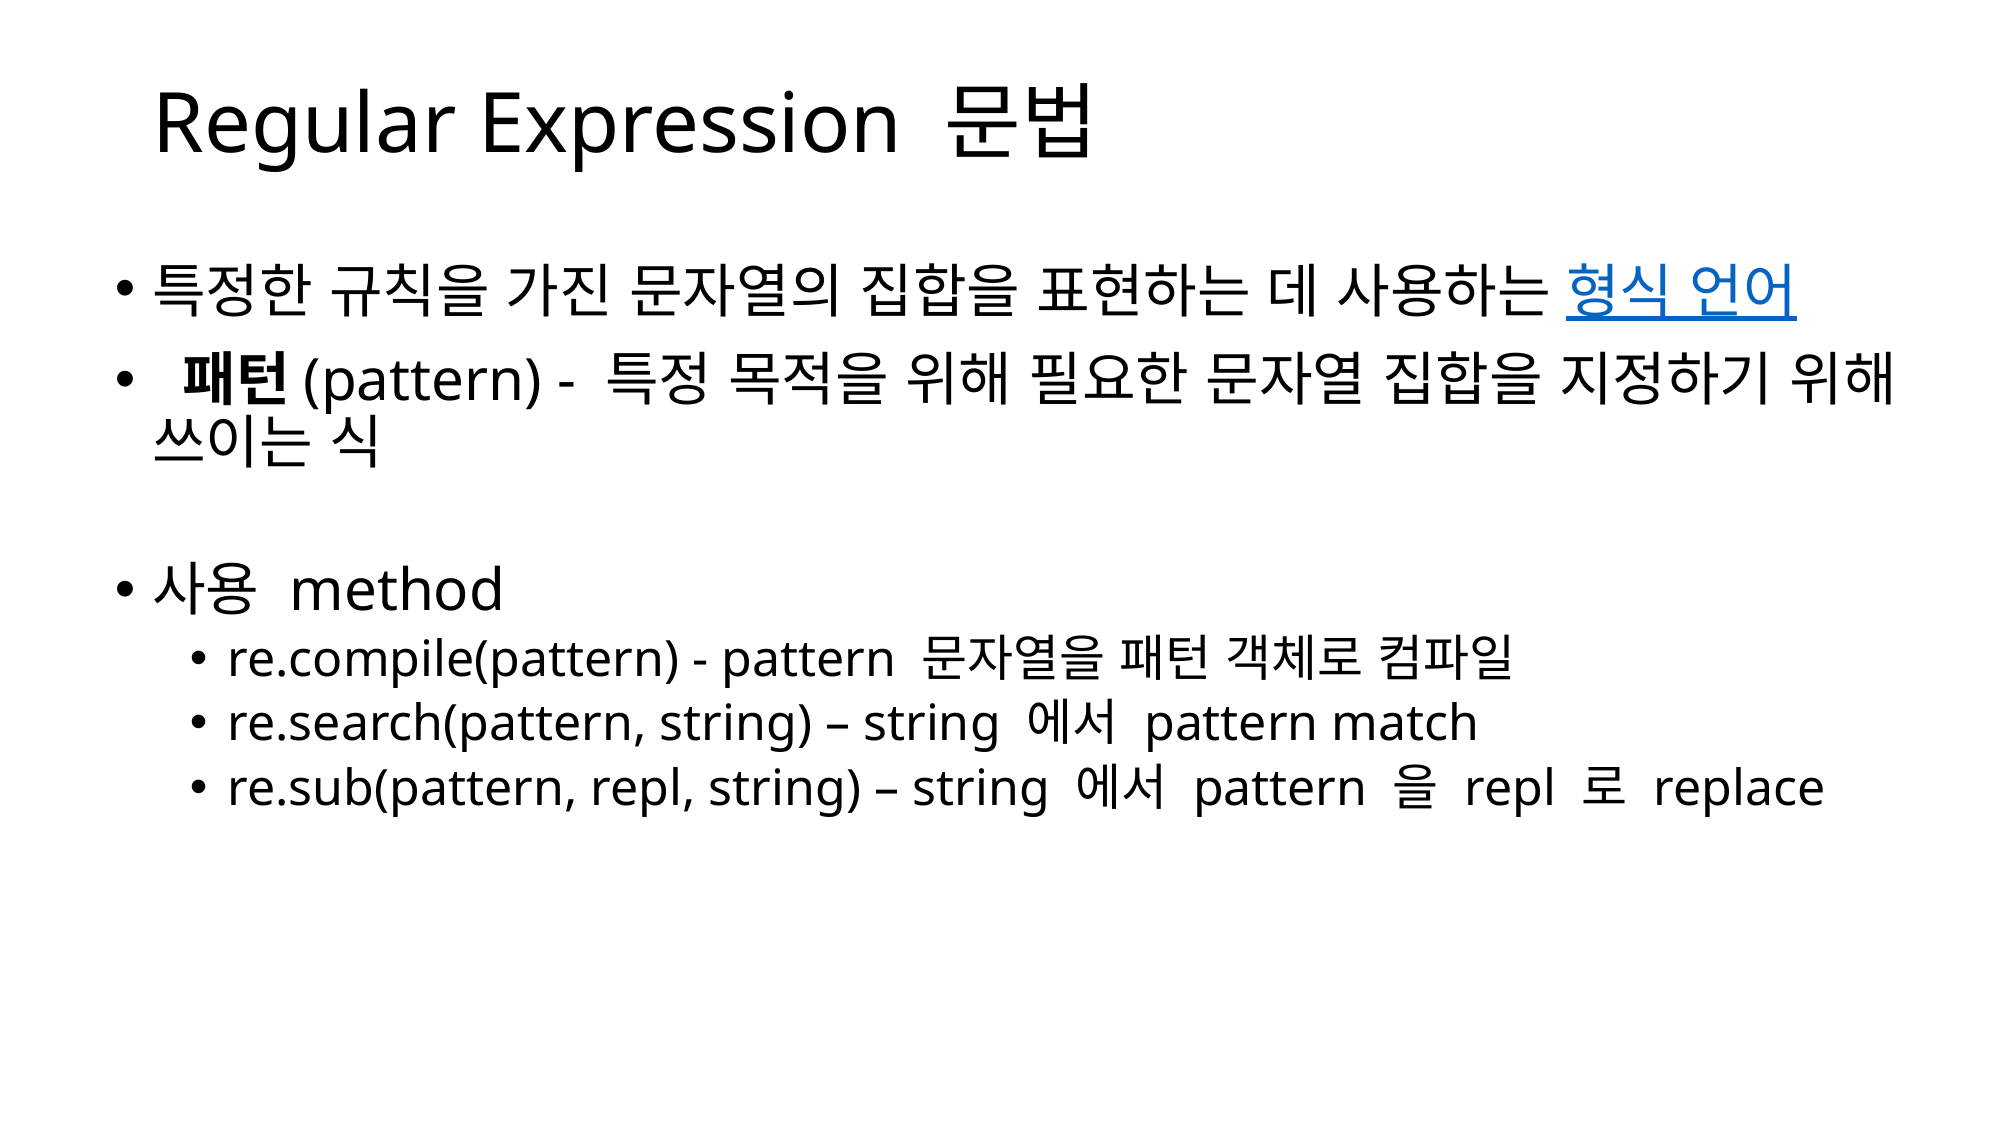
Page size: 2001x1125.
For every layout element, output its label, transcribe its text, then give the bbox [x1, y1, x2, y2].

title Regular Expression 문법 [137, 59, 1863, 191]
list 특정한 규칙을 가진 문자열의 집합을 표현하는 데 사용하는 형식 언어 패턴(pattern) - 특정 목적을 위해 필요한 문자열 집합을 지정하기 위해 쓰이는 식 사용 method re.compile(pattern) - pattern 문자열을 패턴 객체로 컴파일 re.search(pattern, string) – string 에서 pattern match re.sub(pattern, repl, string) – string 에서 pattern 을 repl 로 replace [99, 246, 1943, 960]
